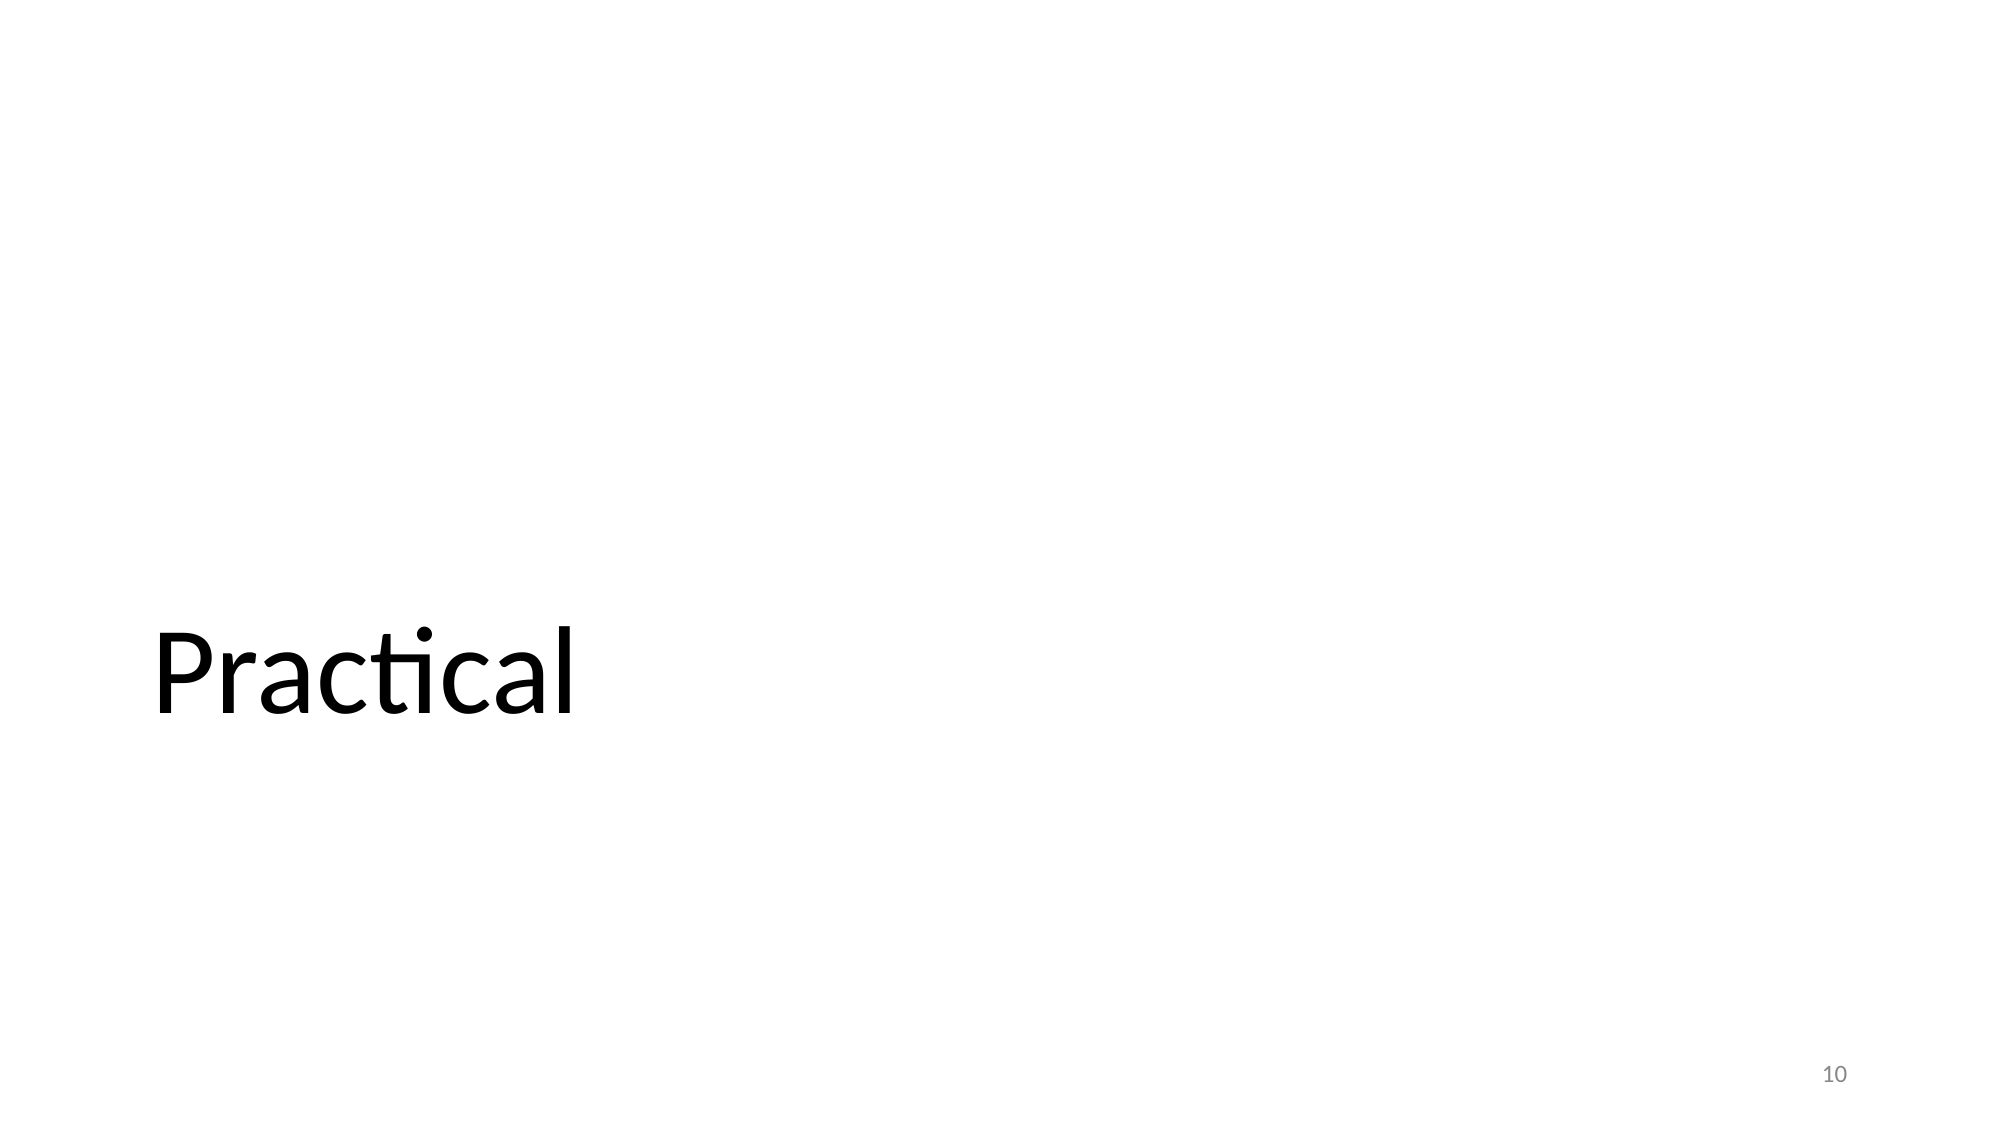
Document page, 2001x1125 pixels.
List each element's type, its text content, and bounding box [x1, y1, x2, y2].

title Practical [136, 280, 1862, 749]
slide_number 10 [1412, 1042, 1863, 1103]
